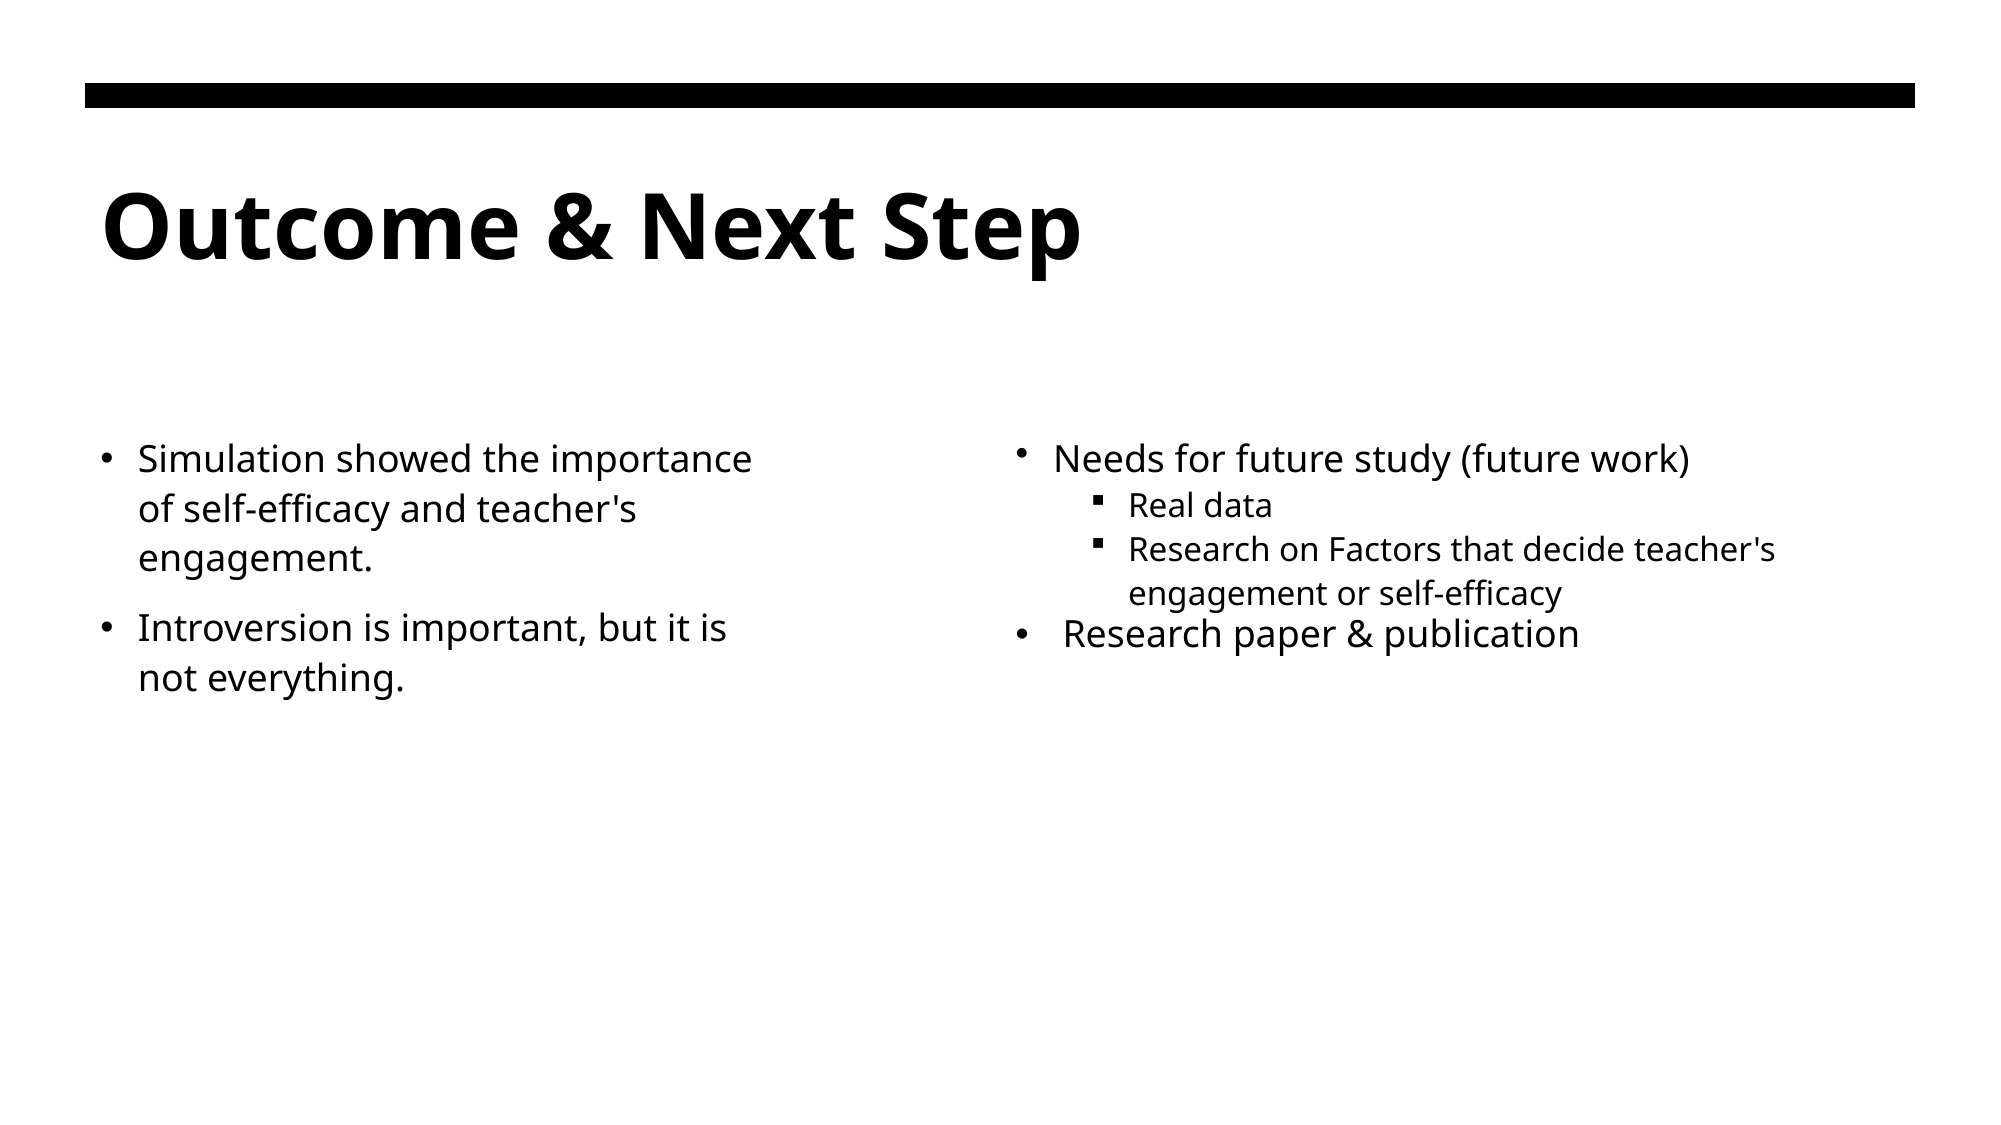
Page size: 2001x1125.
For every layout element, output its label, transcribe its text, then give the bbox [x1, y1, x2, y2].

title Outcome & Next Step [85, 160, 1916, 401]
text_box Needs for future study (future work)​ Real data​ Research on Factors that decide teacher's engagement or self-efficacy​ Research paper & publication [1000, 422, 1928, 707]
list Simulation showed the importance of self-efficacy and teacher's engagement. Introversion is important, but it is not everything. [85, 423, 808, 1041]
